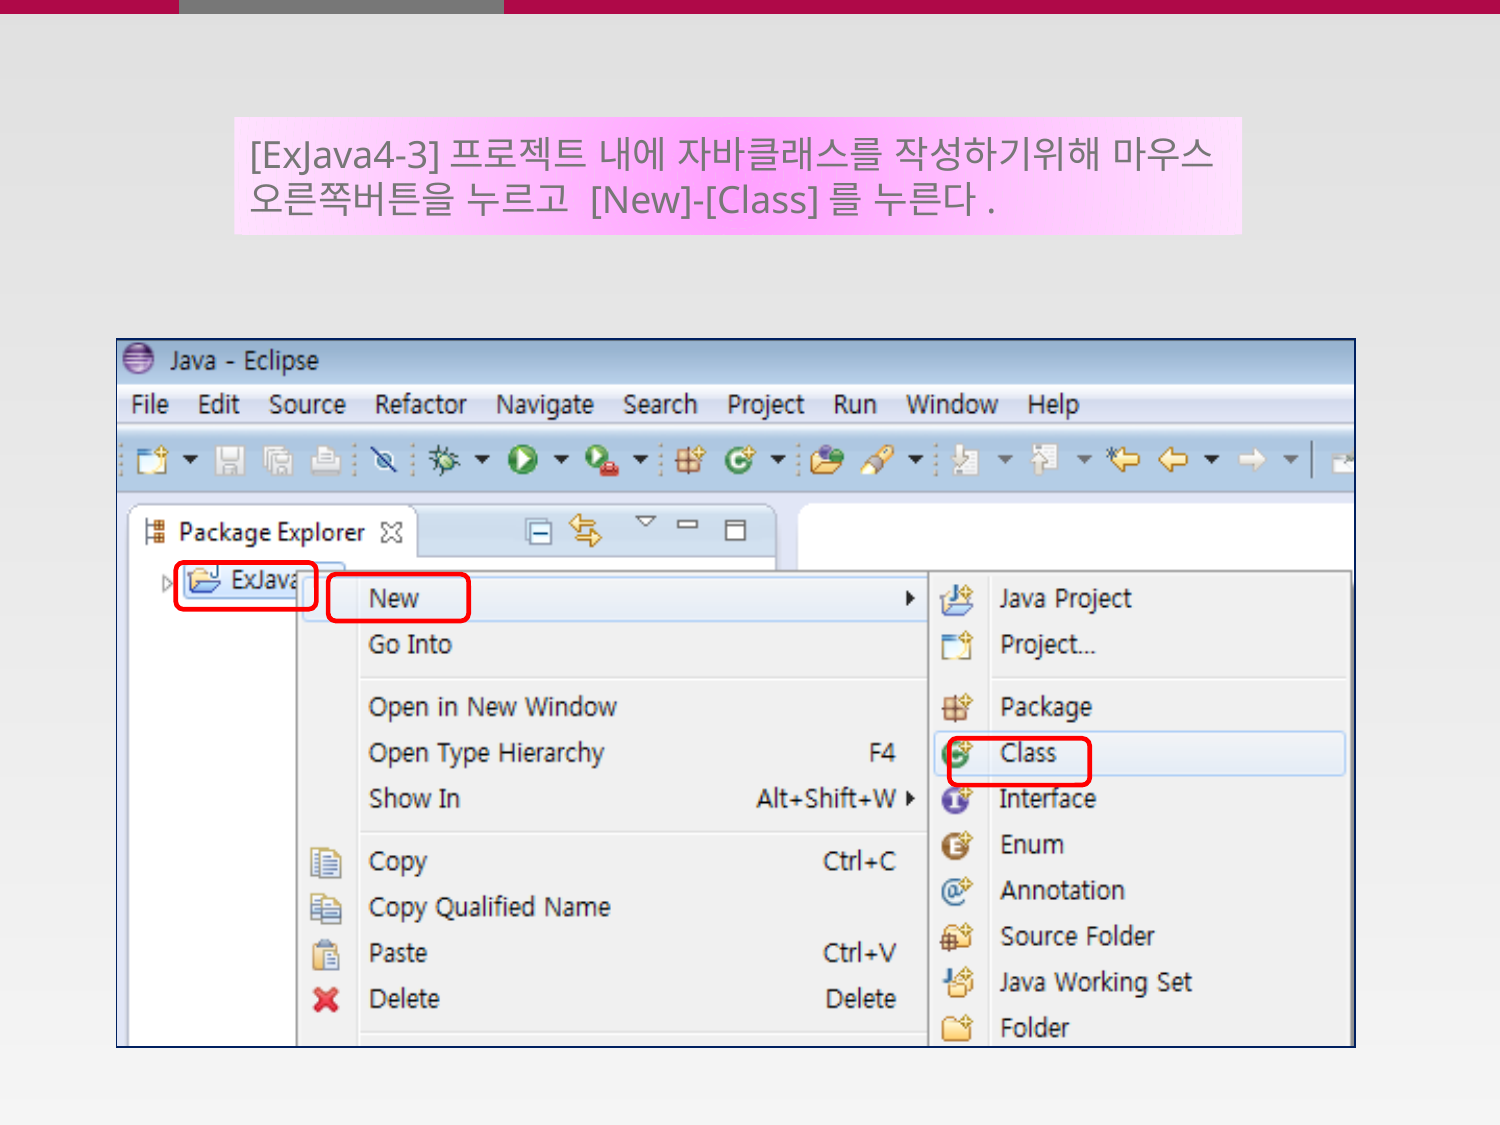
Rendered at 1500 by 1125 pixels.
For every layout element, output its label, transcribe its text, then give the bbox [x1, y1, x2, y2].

text_box [ExJava4-3]프로젝트 내에 자바클래스를 작성하기위해 마우스 오른쪽버튼을 누르고 [New]-[Class]를 누른다. [234, 117, 1243, 235]
picture [116, 338, 1356, 1048]
